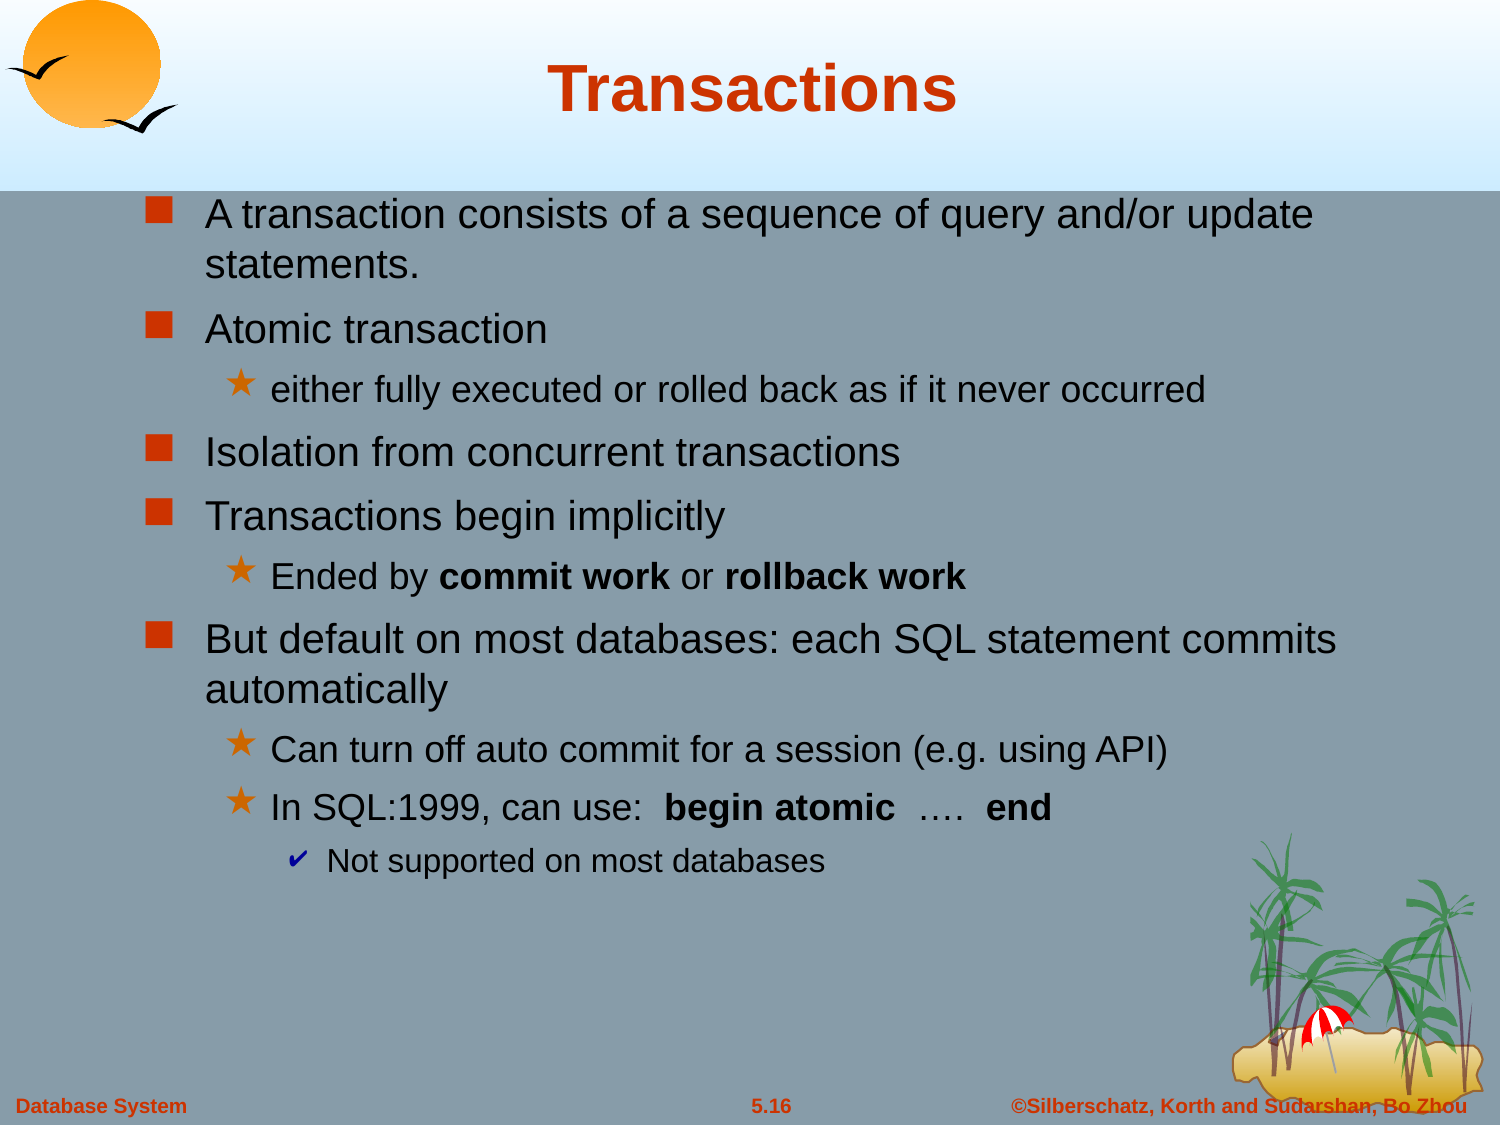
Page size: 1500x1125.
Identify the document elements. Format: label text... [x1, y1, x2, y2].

title Transactions [90, 32, 1416, 134]
list A transaction consists of a sequence of query and/or update statements. Atomic transaction either fully executed or rolled back as if it never occurred Isolation from concurrent transactions Transactions begin implicitly Ended by commit work or rollback work But default on most databases: each SQL statement commits automatically Can turn off auto commit for a session (e.g. using API) In SQL:1999, can use: begin atomic …. end Not supported on most databases [133, 179, 1430, 1045]
